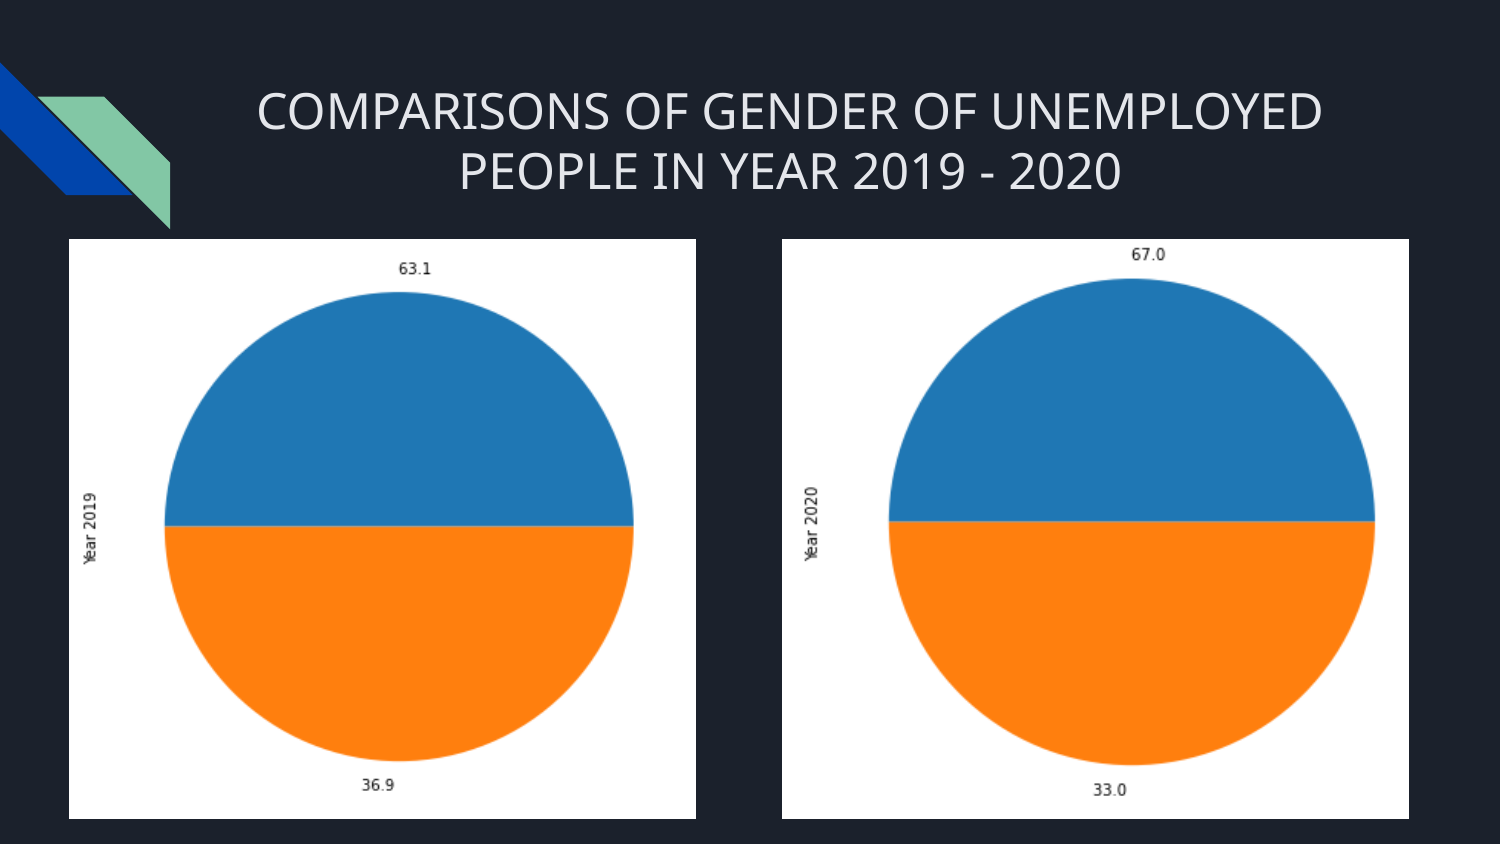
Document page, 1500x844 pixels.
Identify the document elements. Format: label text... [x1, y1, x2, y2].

picture [68, 239, 696, 819]
picture [781, 239, 1410, 819]
title COMPARISONS OF GENDER OF UNEMPLOYED PEOPLE IN YEAR 2019 - 2020 [212, 64, 1368, 215]
